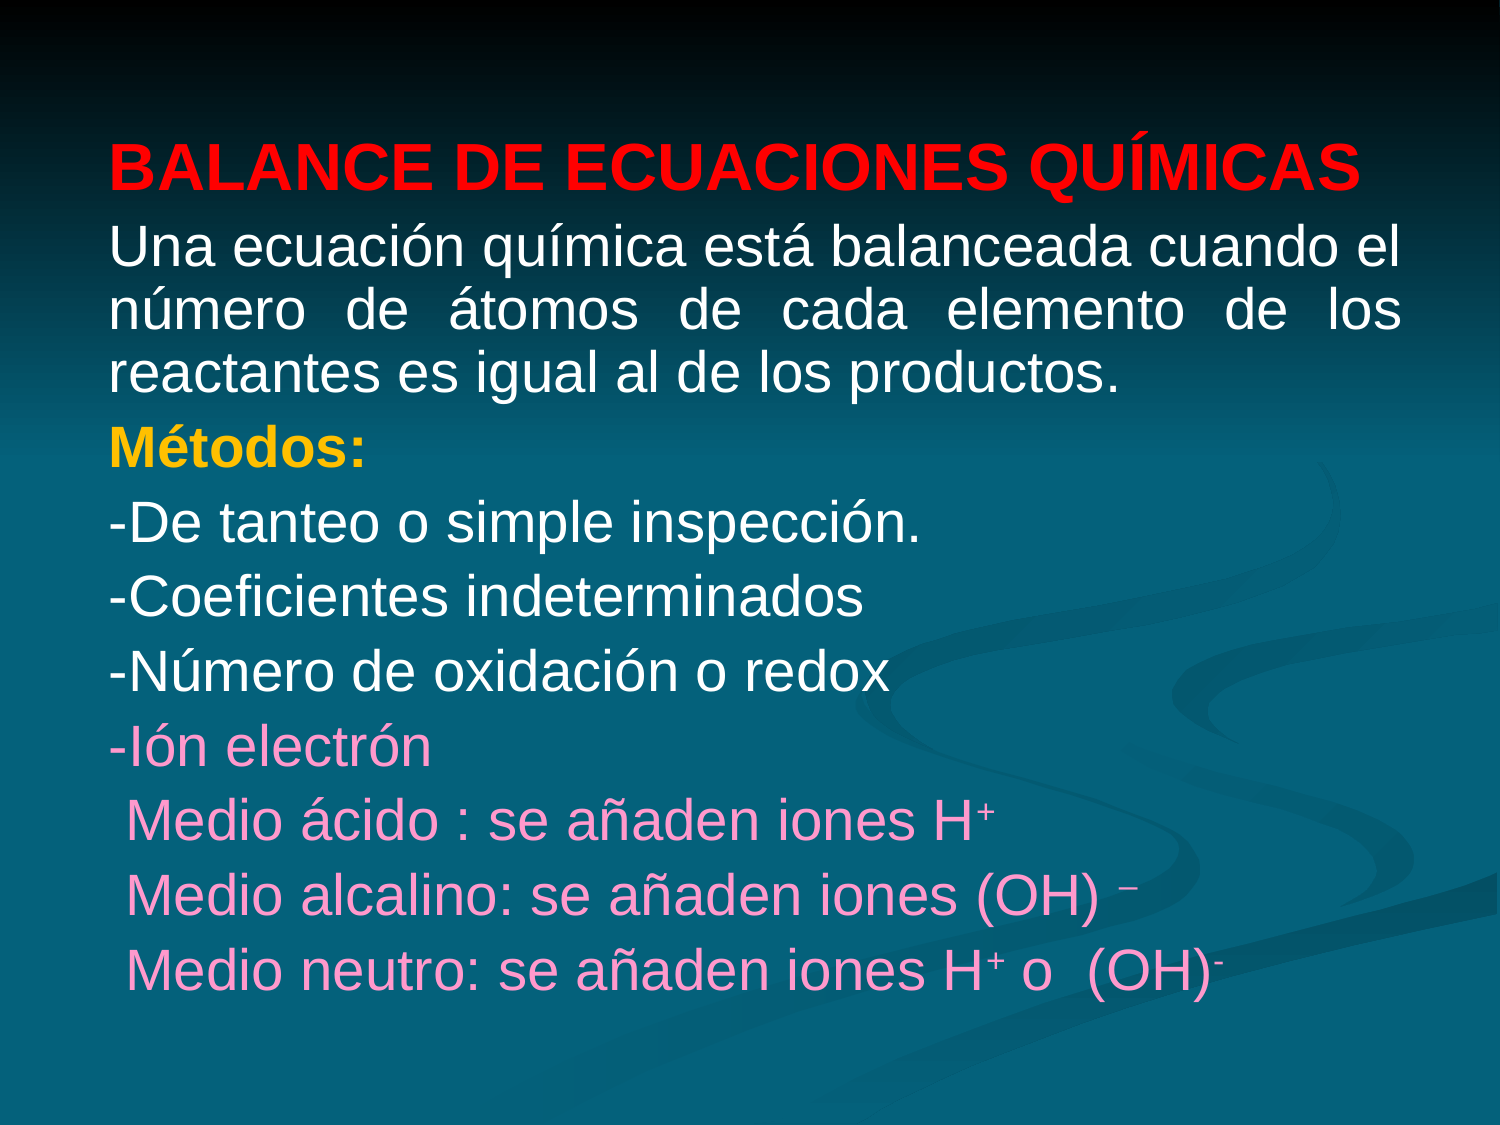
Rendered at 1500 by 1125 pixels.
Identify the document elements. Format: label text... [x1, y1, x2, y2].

list BALANCE DE ECUACIONES QUÍMICAS Una ecuación química está balanceada cuando el número de átomos de cada elemento de los reactantes es igual al de los productos. Métodos: -De tanteo o simple inspección. -Coeficientes indeterminados -Número de oxidación o redox -Ión electrón Medio ácido : se añaden iones H+ Medio alcalino: se añaden iones (OH) – Medio neutro: se añaden iones H+ o (OH)- [0, 125, 1420, 1095]
